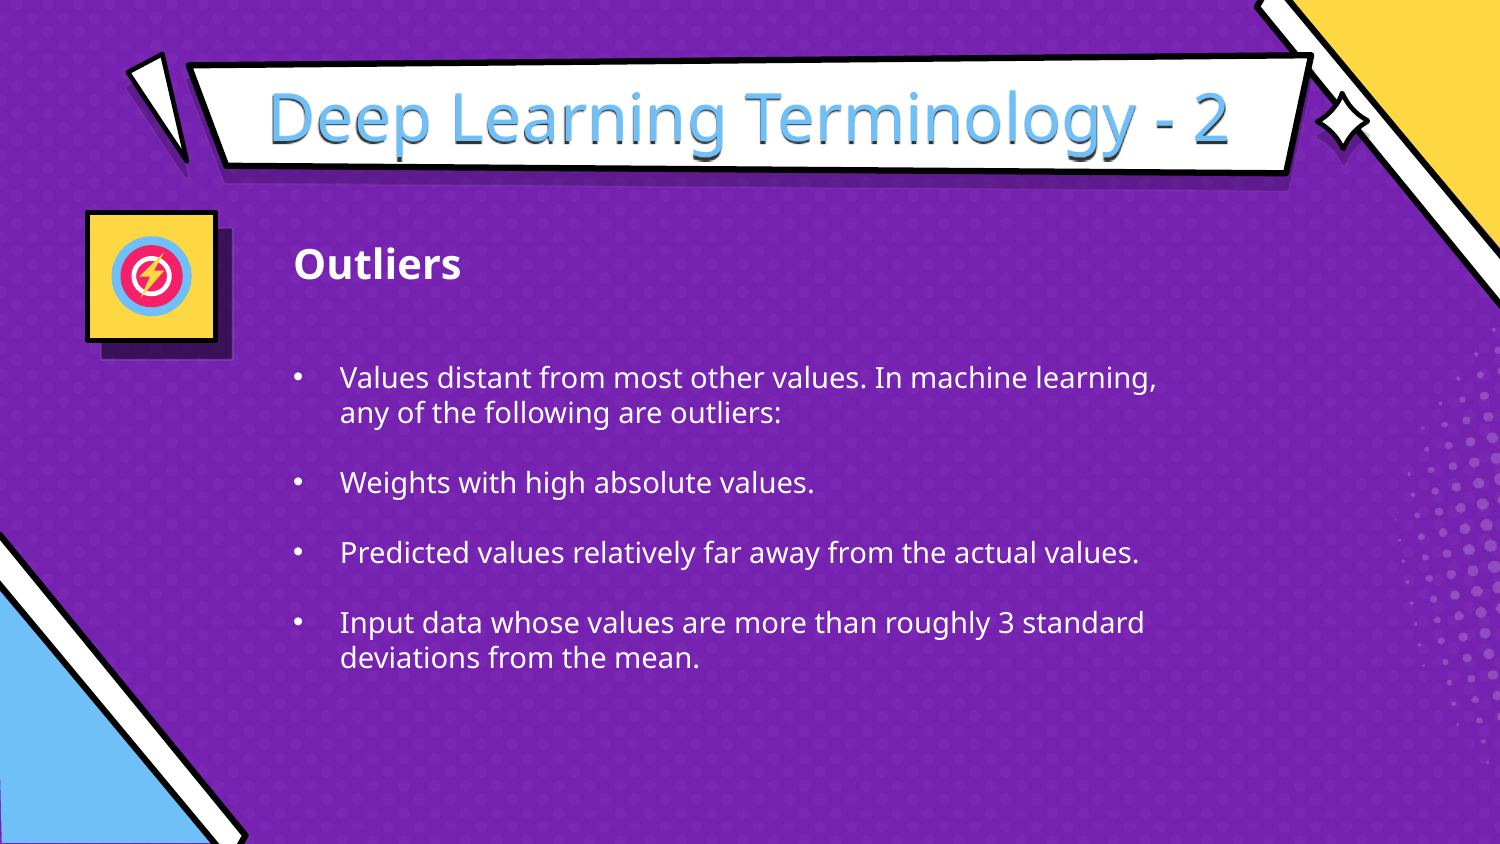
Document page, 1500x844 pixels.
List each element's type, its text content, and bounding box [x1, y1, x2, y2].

subtitle Values distant from most other values. In machine learning, any of the following are outliers: Weights with high absolute values. Predicted values relatively far away from the actual values. Input data whose values are more than roughly 3 standard deviations from the mean. [278, 344, 1192, 457]
subtitle Outliers [278, 236, 1178, 290]
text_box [111, 236, 192, 317]
title Deep Learning Terminology - 2 [116, 91, 1383, 137]
text_box [87, 212, 216, 341]
